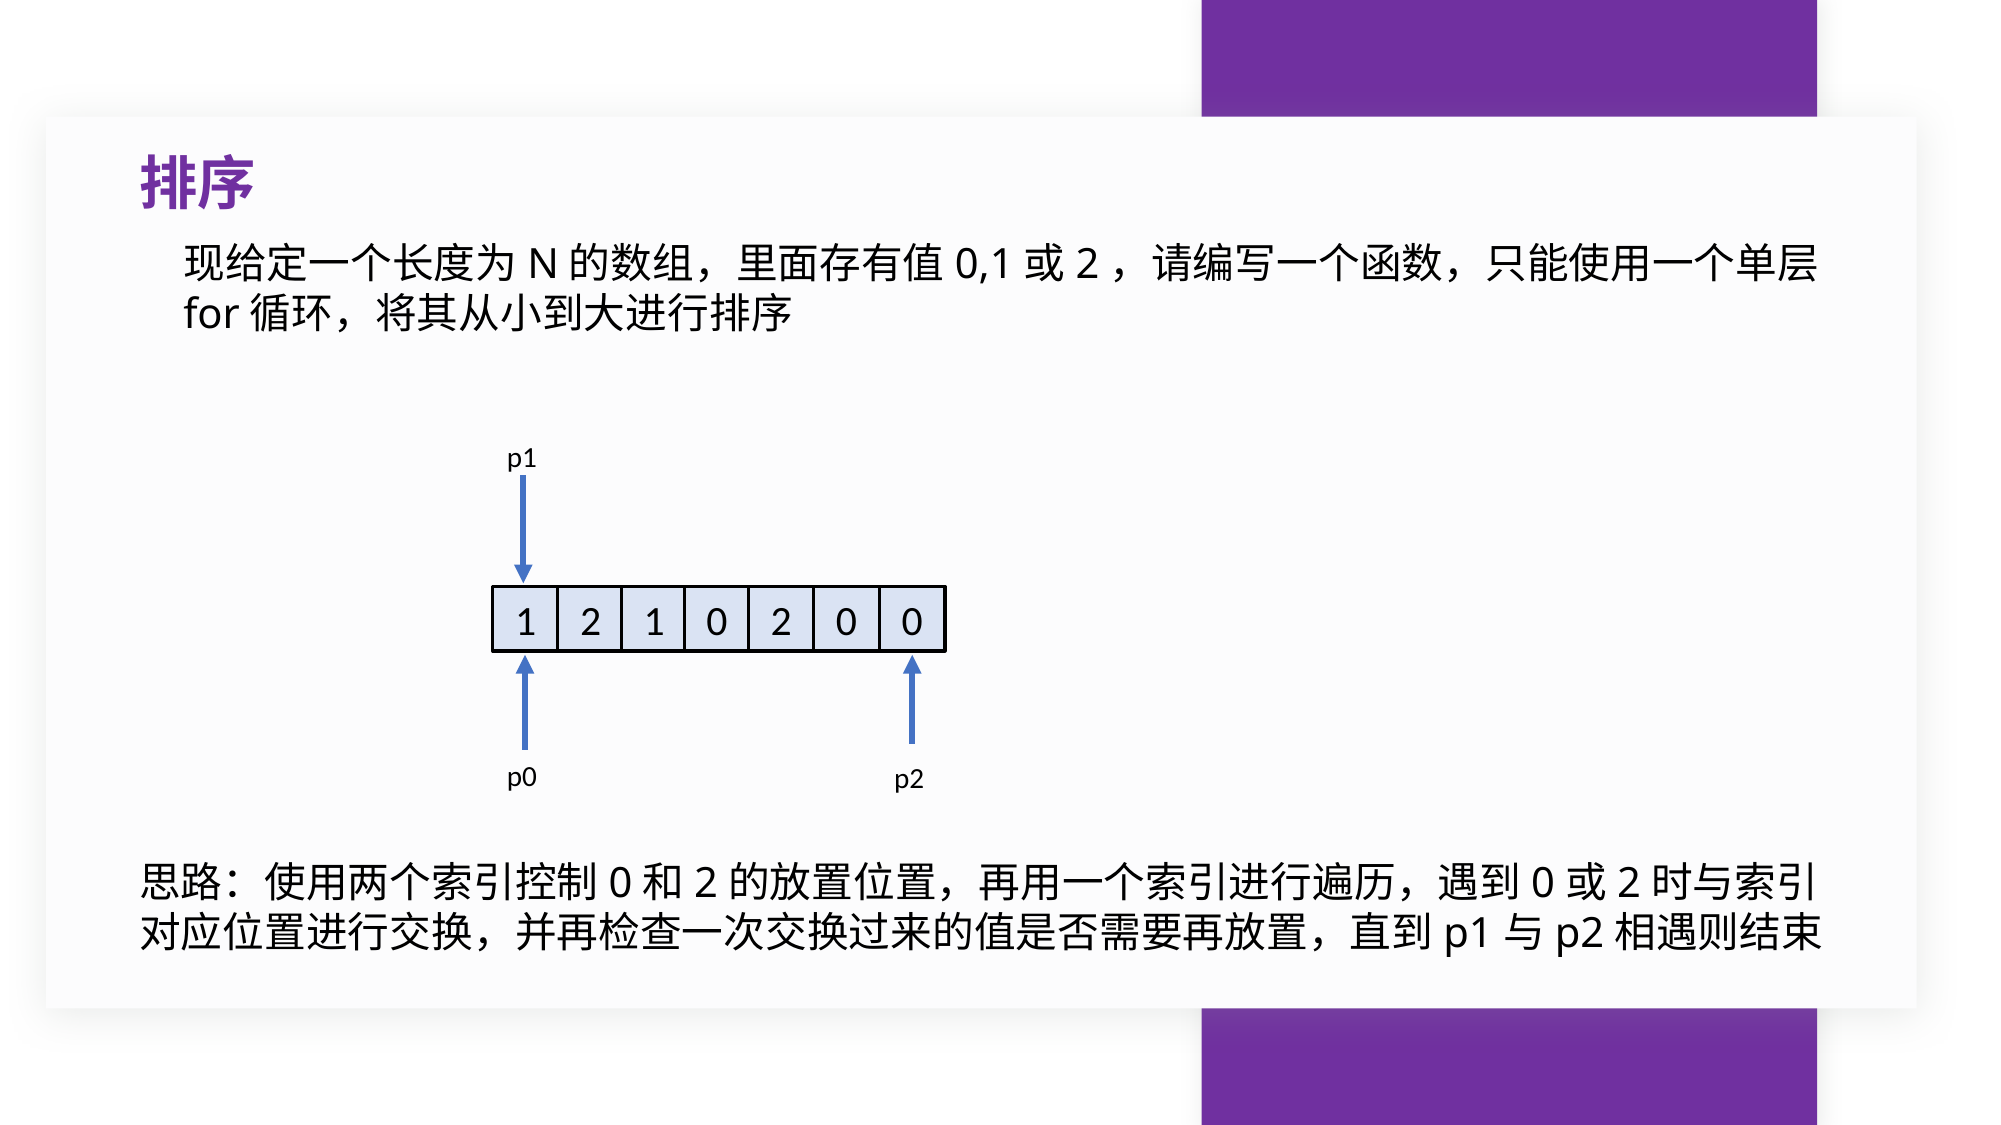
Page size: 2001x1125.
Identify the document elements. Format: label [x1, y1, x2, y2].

text_box [46, 0, 1917, 1125]
text_box [492, 431, 558, 584]
text_box [492, 654, 558, 801]
text_box [879, 654, 946, 803]
